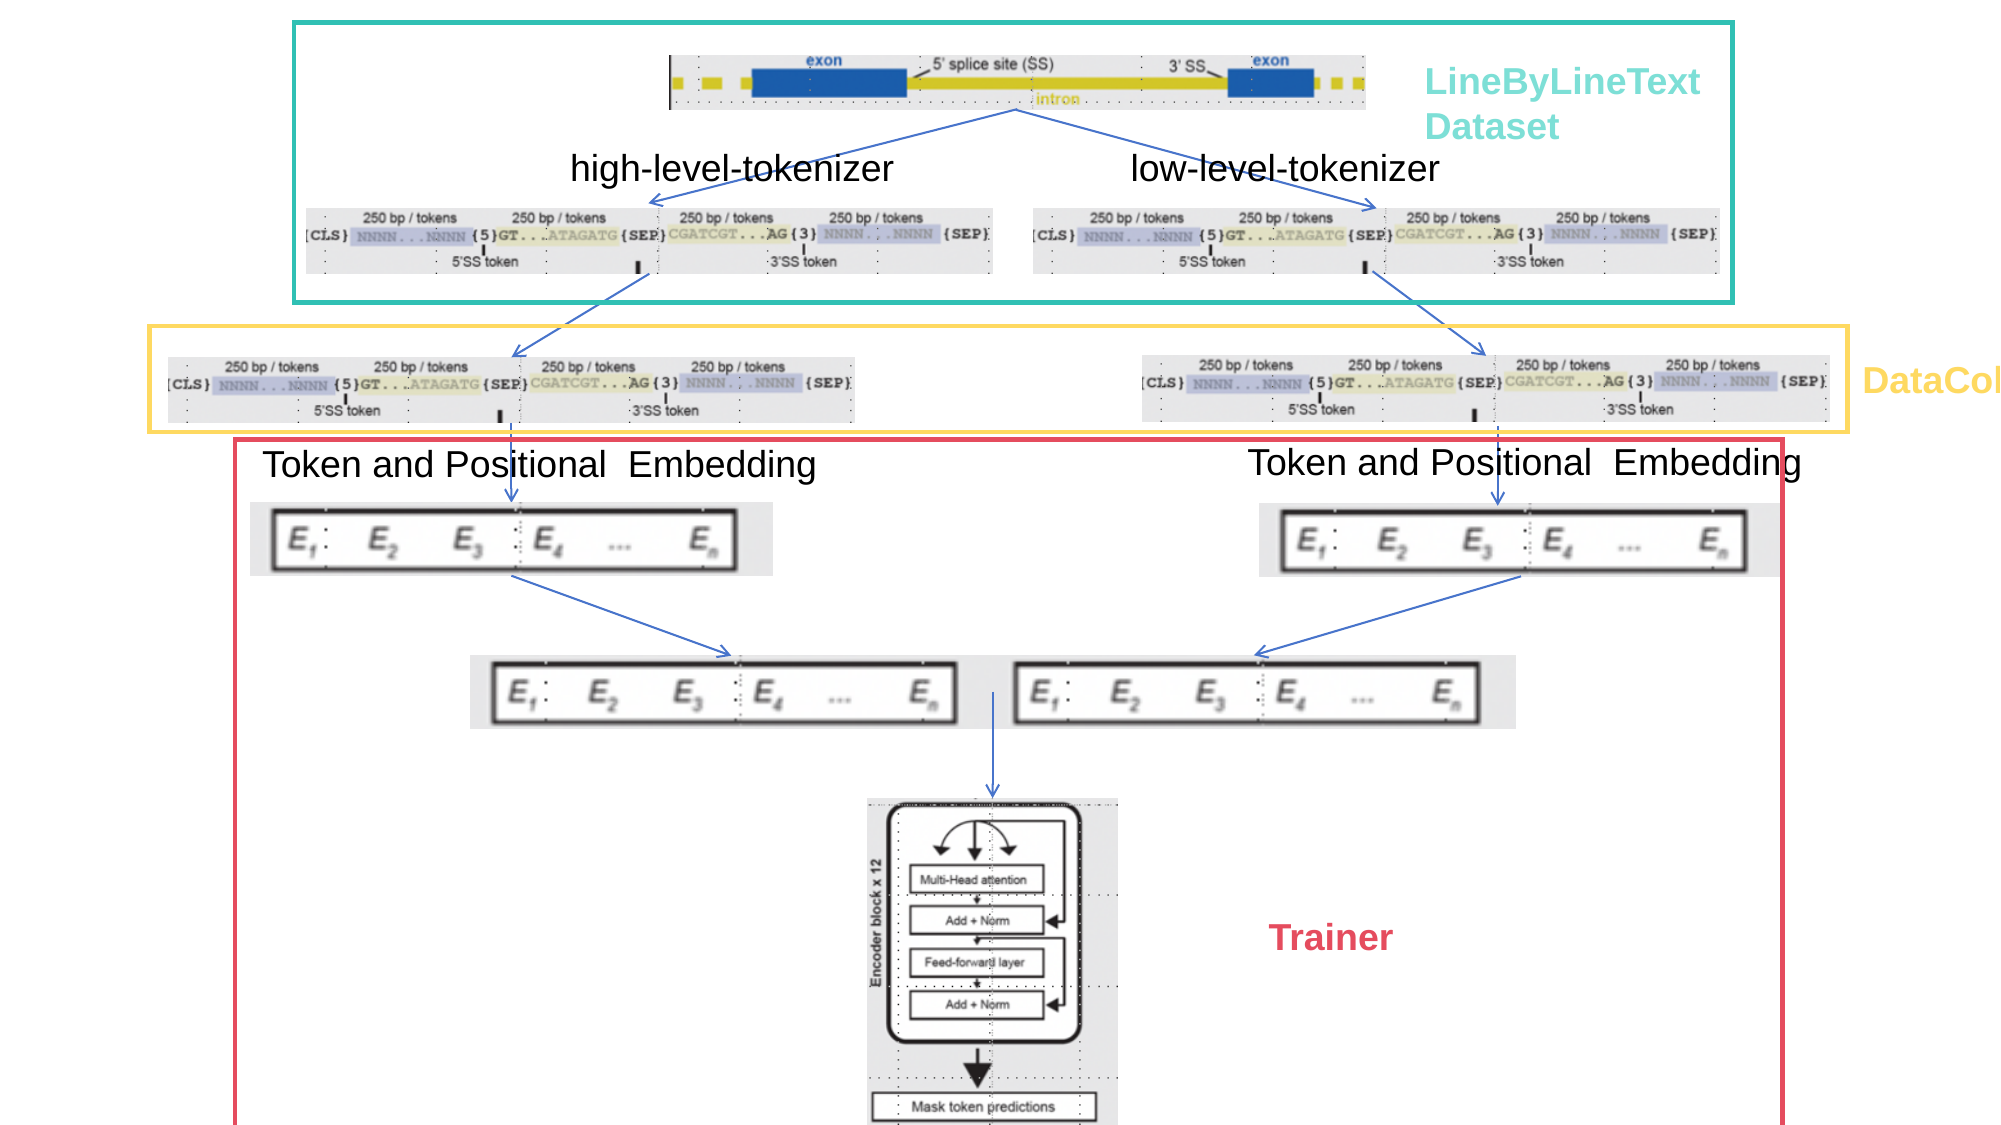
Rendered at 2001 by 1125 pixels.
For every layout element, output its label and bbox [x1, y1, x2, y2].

text_box [148, 21, 2000, 1125]
